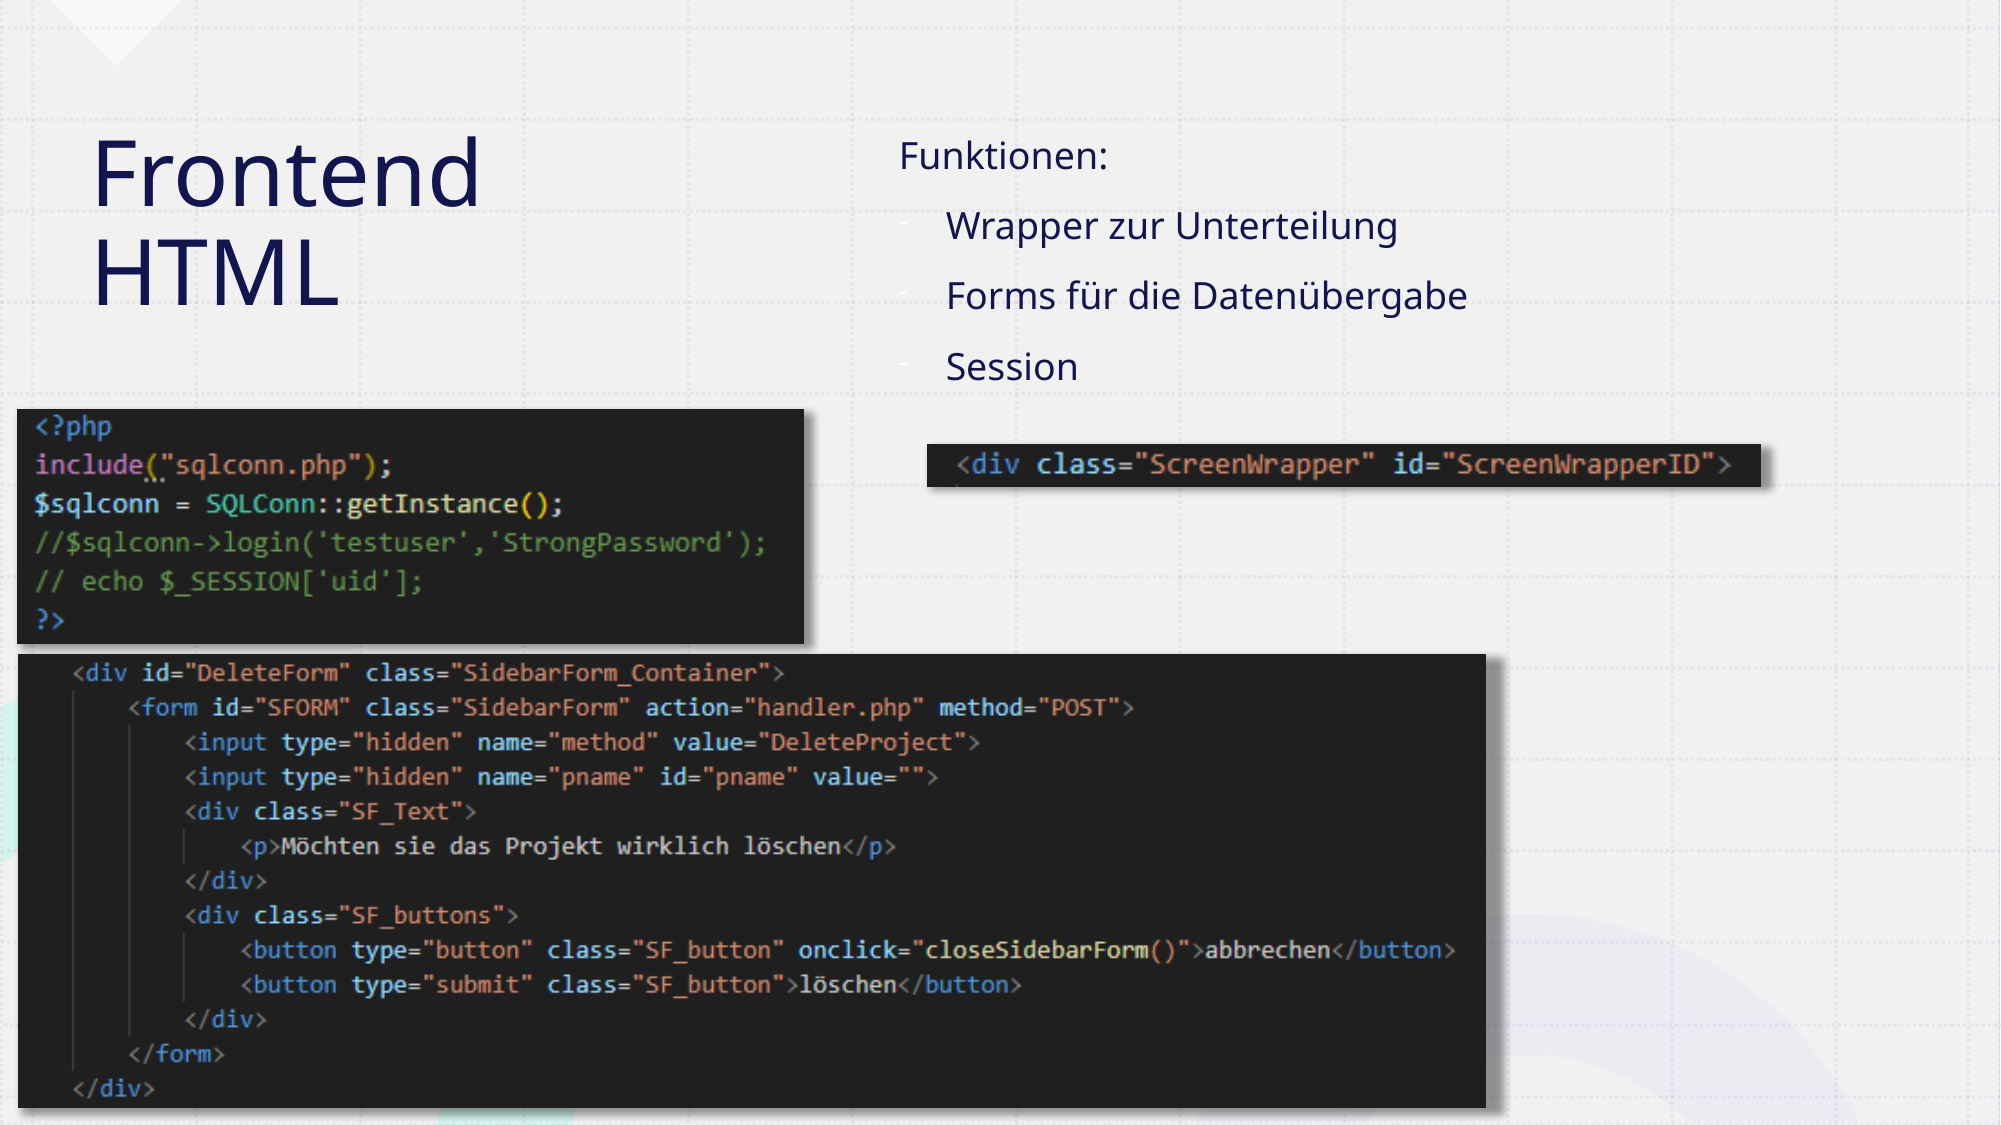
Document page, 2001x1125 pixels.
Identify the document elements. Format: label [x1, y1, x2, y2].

picture [17, 409, 804, 644]
text_box [0, 0, 2000, 1125]
picture [18, 654, 1486, 1108]
picture [927, 444, 1761, 487]
